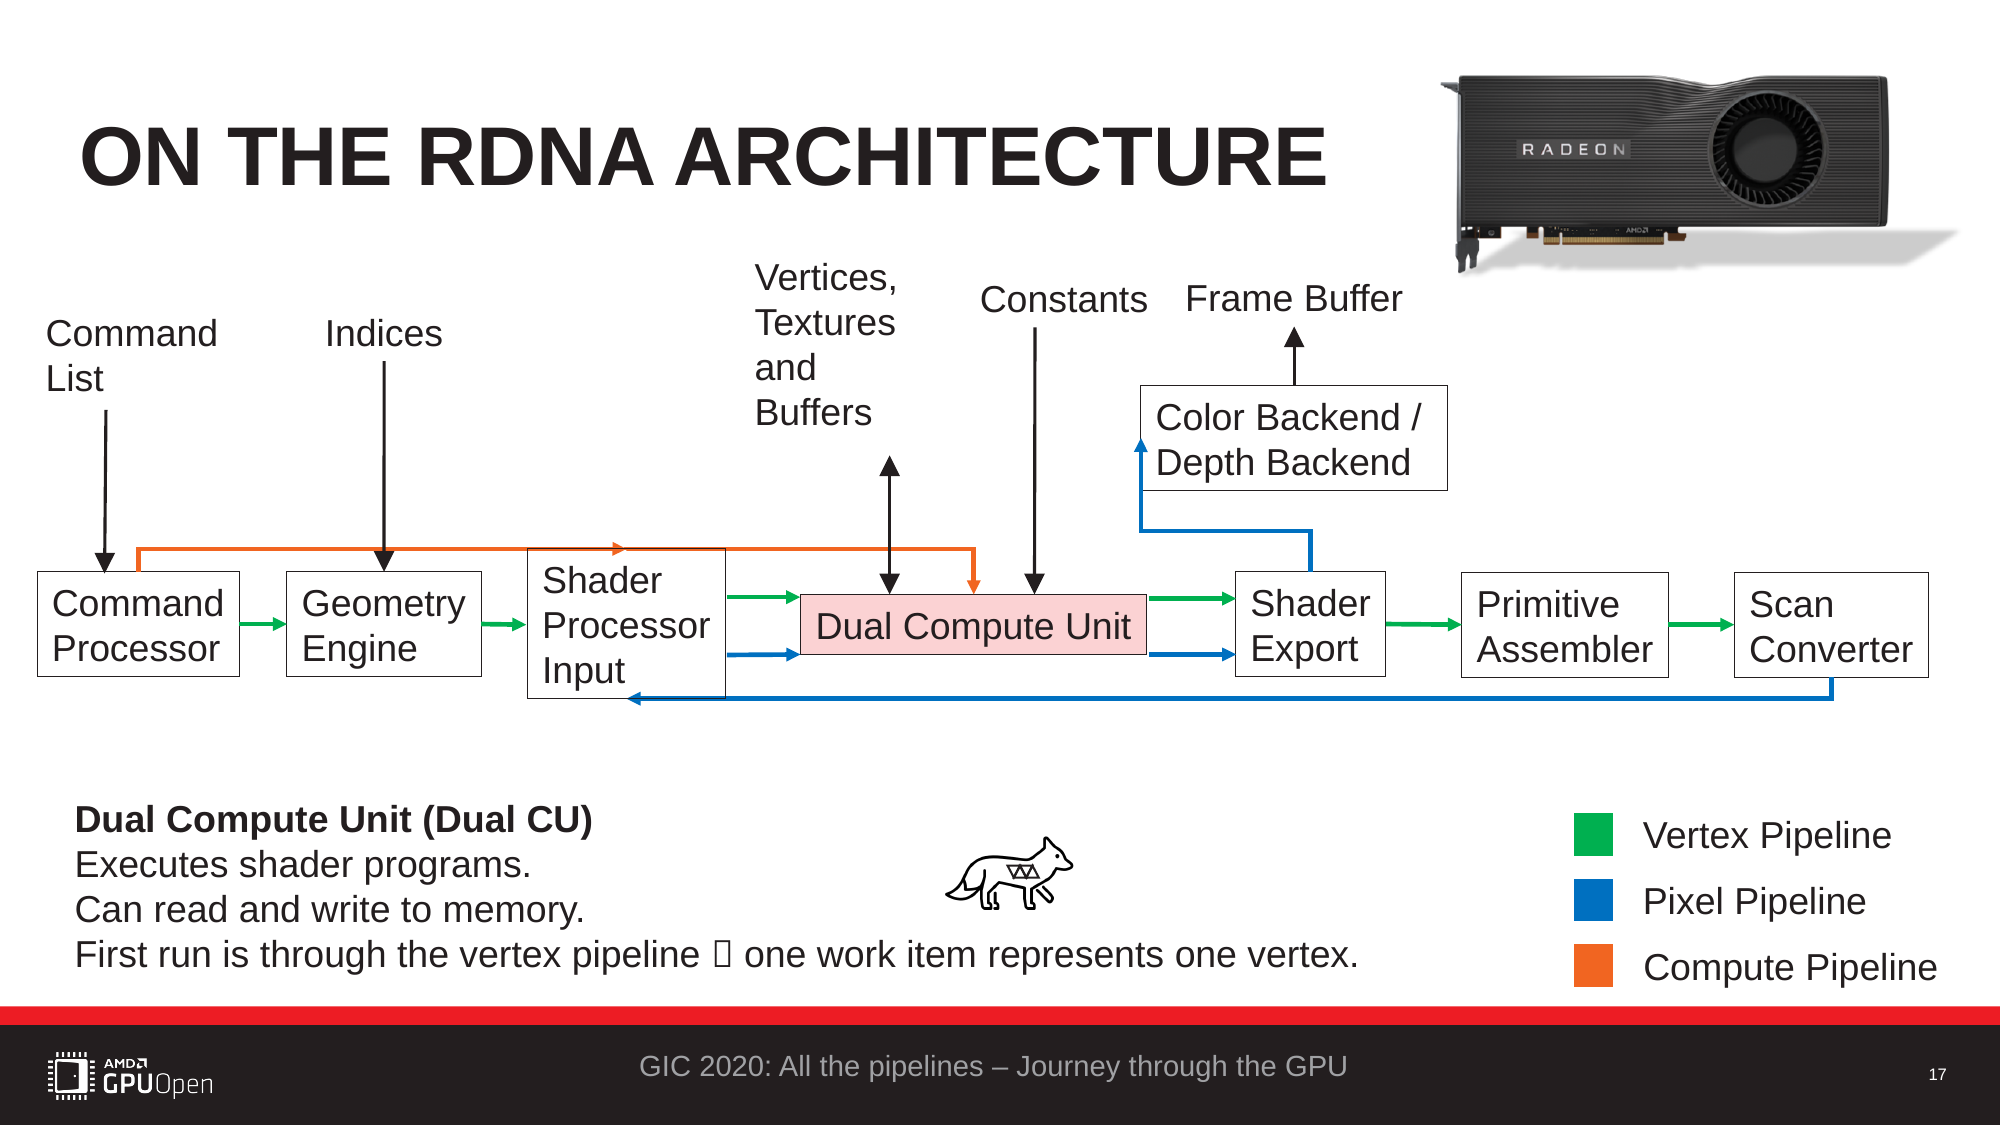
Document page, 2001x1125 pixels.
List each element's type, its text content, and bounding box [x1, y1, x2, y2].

text_box Vertices, Textures and Buffers [739, 245, 914, 441]
picture [48, 1052, 212, 1100]
text_box Scan Converter [1734, 572, 1929, 678]
picture [1425, 67, 1979, 281]
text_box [371, 316, 394, 805]
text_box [777, 398, 823, 746]
text_box Geometry Engine [394, 571, 482, 677]
text_box Color Backend / Depth Backend [1240, 385, 1448, 491]
text_box [1574, 813, 1613, 856]
text_box Frame Buffer [1170, 266, 1217, 327]
text_box [1574, 944, 1613, 987]
text_box Command List [30, 301, 234, 407]
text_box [942, 805, 1076, 939]
text_box Primitive Assembler [1461, 572, 1669, 678]
text_box Indices [309, 301, 459, 362]
text_box Constants [964, 267, 1164, 328]
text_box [1240, 419, 1292, 591]
text_box Geometry Engine [286, 571, 371, 677]
text_box Shader Processor Input [527, 548, 726, 699]
text_box Color Backend / Depth Backend [1140, 385, 1217, 491]
text_box Vertex Pipeline [1628, 804, 1908, 864]
text_box Pixel Pipeline [1628, 869, 1883, 930]
text_box Command Processor [37, 571, 240, 677]
text_box Frame Buffer [1240, 266, 1419, 327]
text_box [1217, 86, 1240, 1125]
title On the RDNA Architecture [64, 73, 1425, 245]
text_box [1574, 879, 1613, 921]
text_box Compute Pipeline [1628, 935, 1954, 995]
text_box Shader Export [1240, 571, 1386, 677]
text_box Dual Compute Unit [823, 594, 1147, 655]
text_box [1158, 419, 1217, 591]
text_box Dual Compute Unit (Dual CU) Executes shader programs. Can read and write to memory. First run is through the vertex pipeline  one work item represents one vertex. [1240, 787, 1376, 983]
text_box Dual Compute Unit (Dual CU) Executes shader programs. Can read and write to memory. First run is through the vertex pipeline  one work item represents one vertex. [59, 787, 1217, 983]
